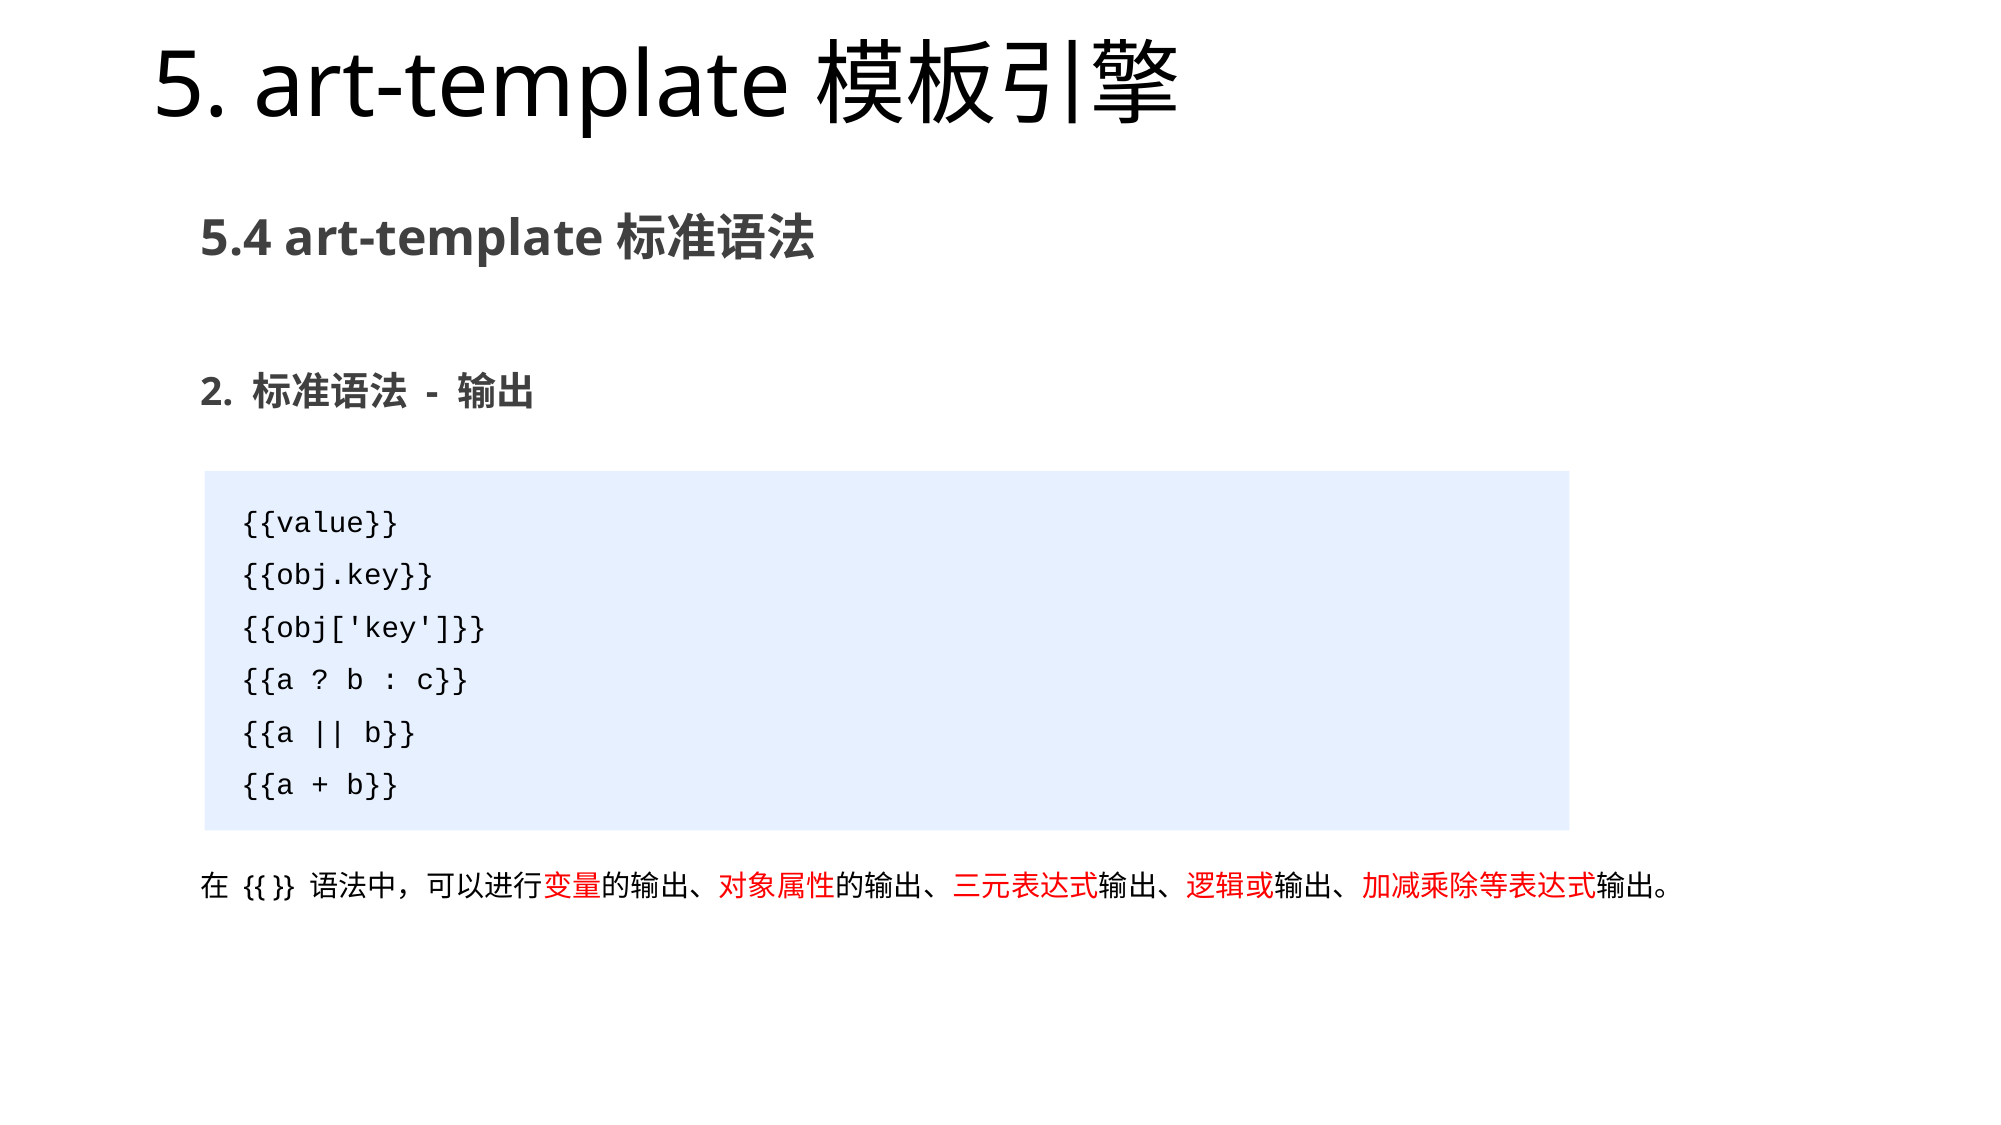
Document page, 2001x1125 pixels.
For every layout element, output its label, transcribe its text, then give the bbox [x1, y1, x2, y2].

title 5. art-template模板引擎 [137, 0, 1612, 174]
text_box 2. 标准语法 - 输出 [185, 364, 1605, 422]
list 5.4 art-template标准语法 [185, 204, 1612, 324]
list 在 {{ }} 语法中，可以进行变量的输出、对象属性的输出、三元表达式输出、逻辑或输出、加减乘除等表达式输出。 [185, 841, 1685, 1058]
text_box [204, 470, 1612, 831]
